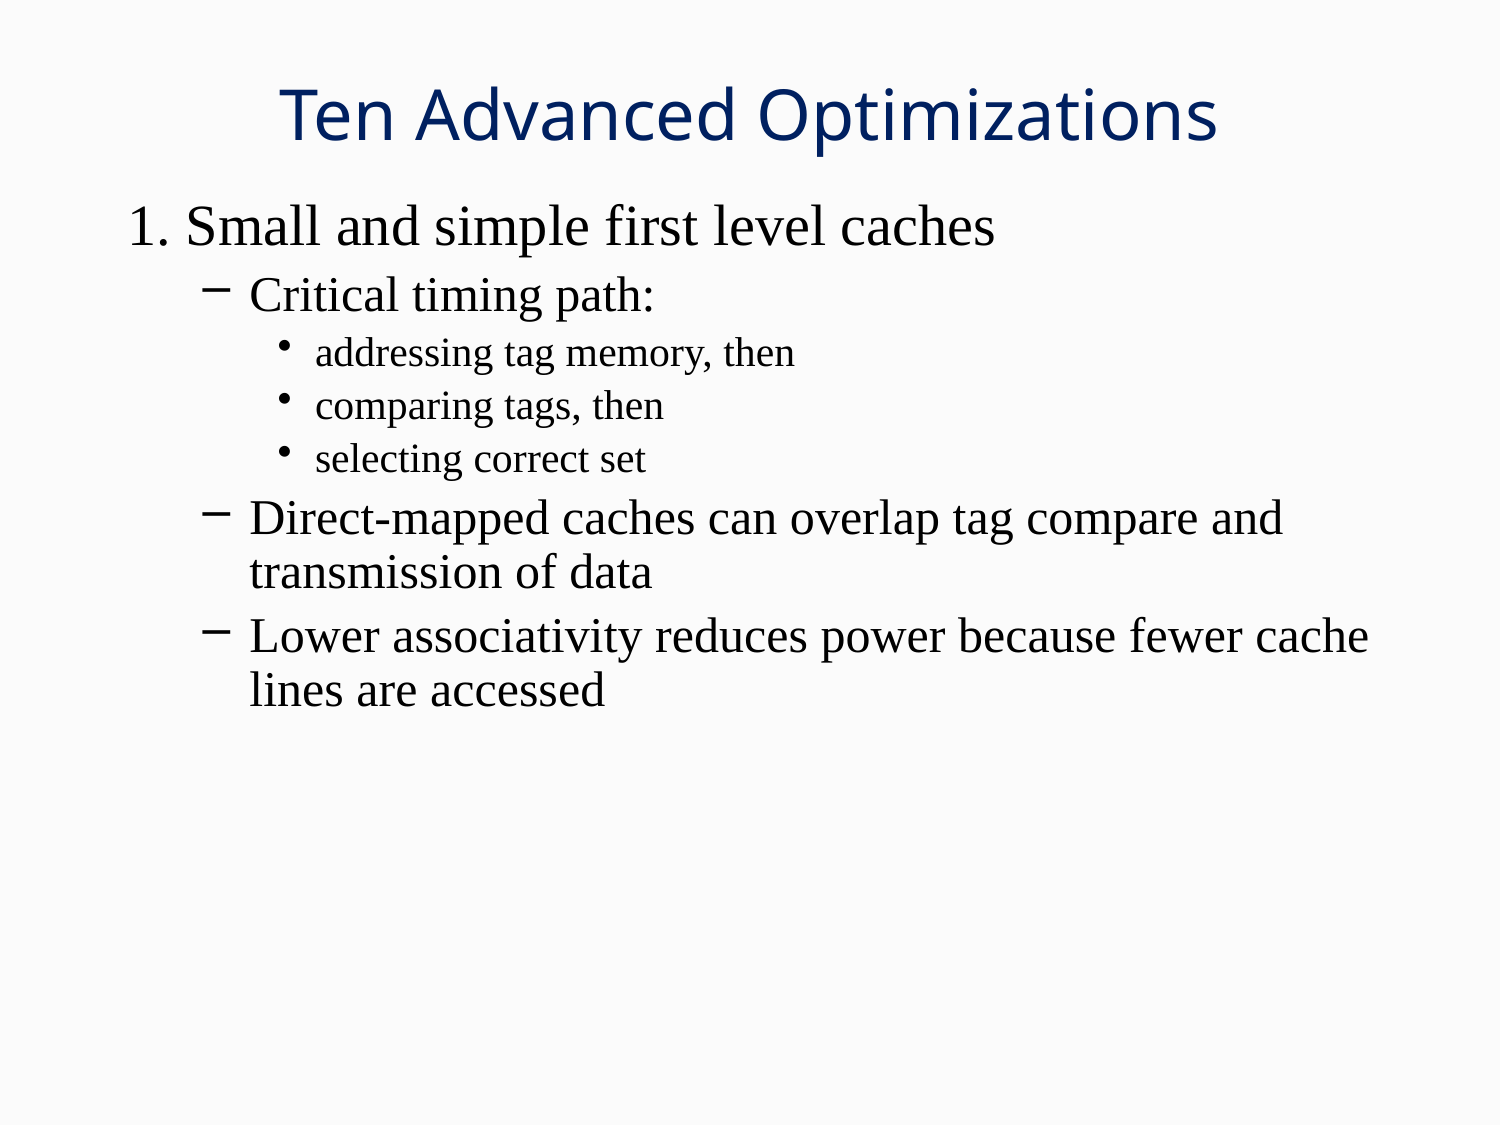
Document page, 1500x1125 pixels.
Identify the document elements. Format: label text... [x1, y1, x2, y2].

title Ten Advanced Optimizations [112, 62, 1388, 163]
list 1. Small and simple first level caches Critical timing path: addressing tag memory, then comparing tags, then selecting correct set Direct-mapped caches can overlap tag compare and transmission of data Lower associativity reduces power because fewer cache lines are accessed [112, 187, 1388, 1000]
